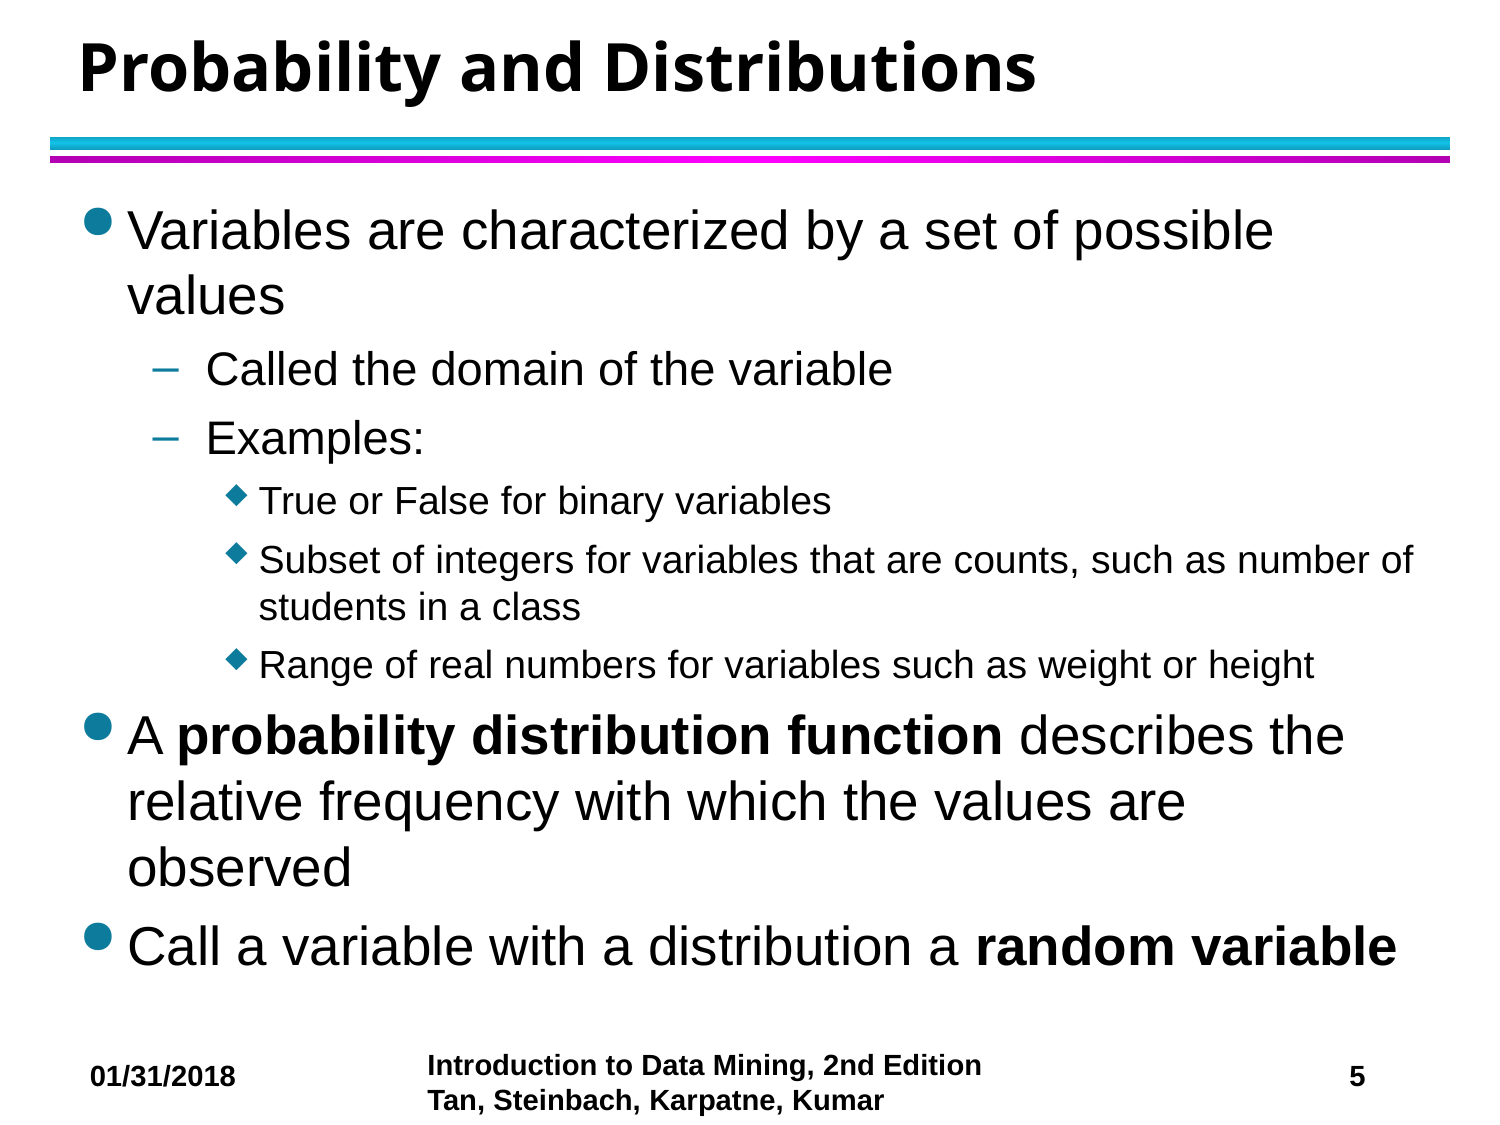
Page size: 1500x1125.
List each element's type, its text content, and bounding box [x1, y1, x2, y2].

list Variables are characterized by a set of possible values Called the domain of the variable Examples: True or False for binary variables Subset of integers for variables that are counts, such as number of students in a class Range of real numbers for variables such as weight or height A probability distribution function describes the relative frequency with which the values are observed Call a variable with a distribution a random variable [67, 187, 1432, 1038]
title Probability and Distributions [62, 24, 1421, 113]
